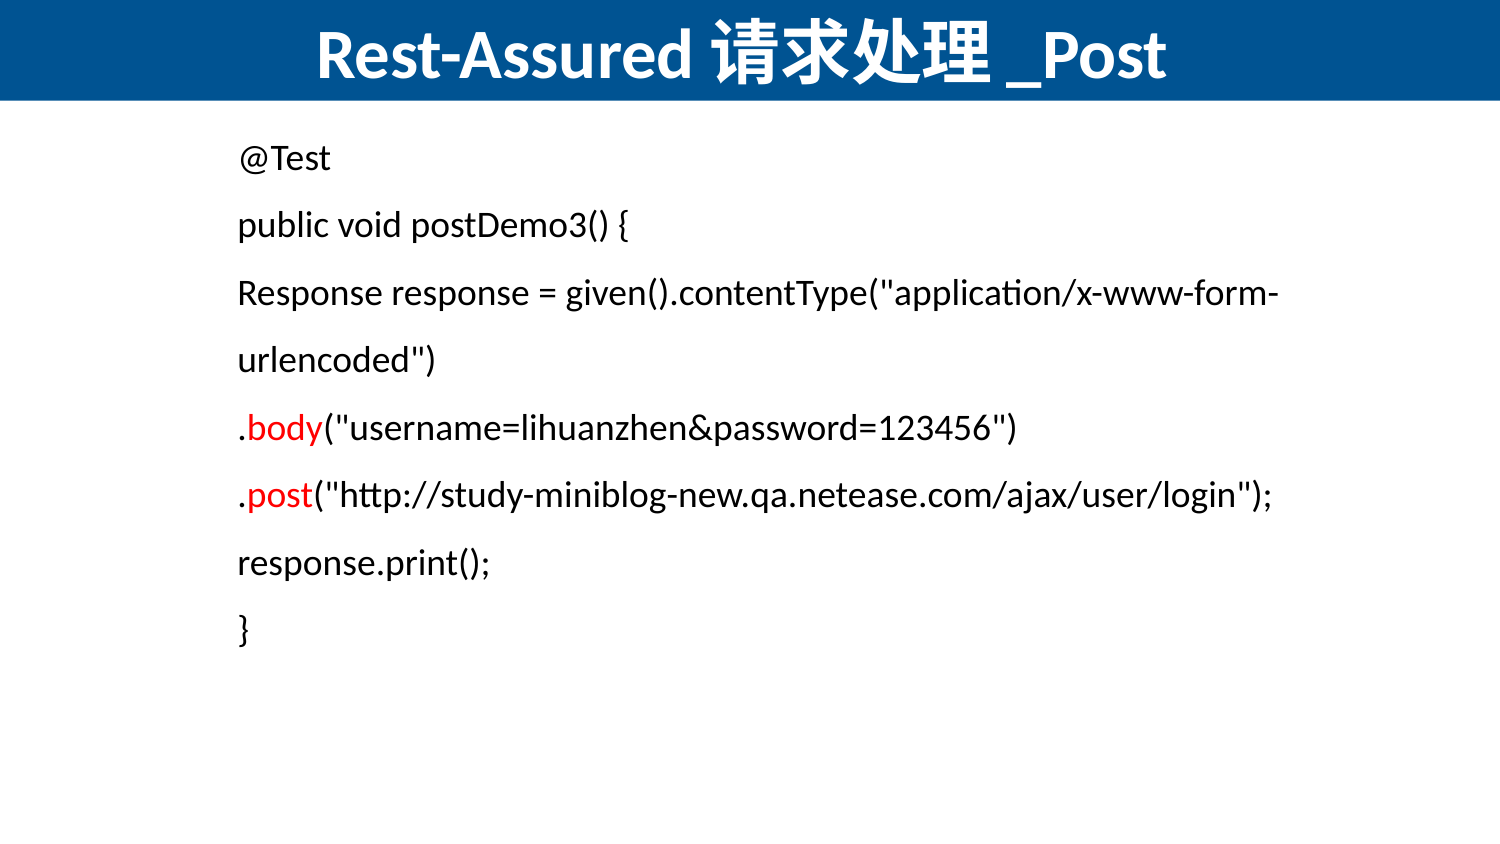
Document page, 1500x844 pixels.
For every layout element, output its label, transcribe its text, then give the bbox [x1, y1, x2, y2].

text_box @Test public void postDemo3() { Response response = given().contentType("application/x-www-form-urlencoded") .body("username=lihuanzhen&password=123456") .post("http://study-miniblog-new.qa.netease.com/ajax/user/login"); response.print(); } [147, 102, 1459, 658]
title Rest-Assured请求处理_Post [2, 0, 1483, 101]
